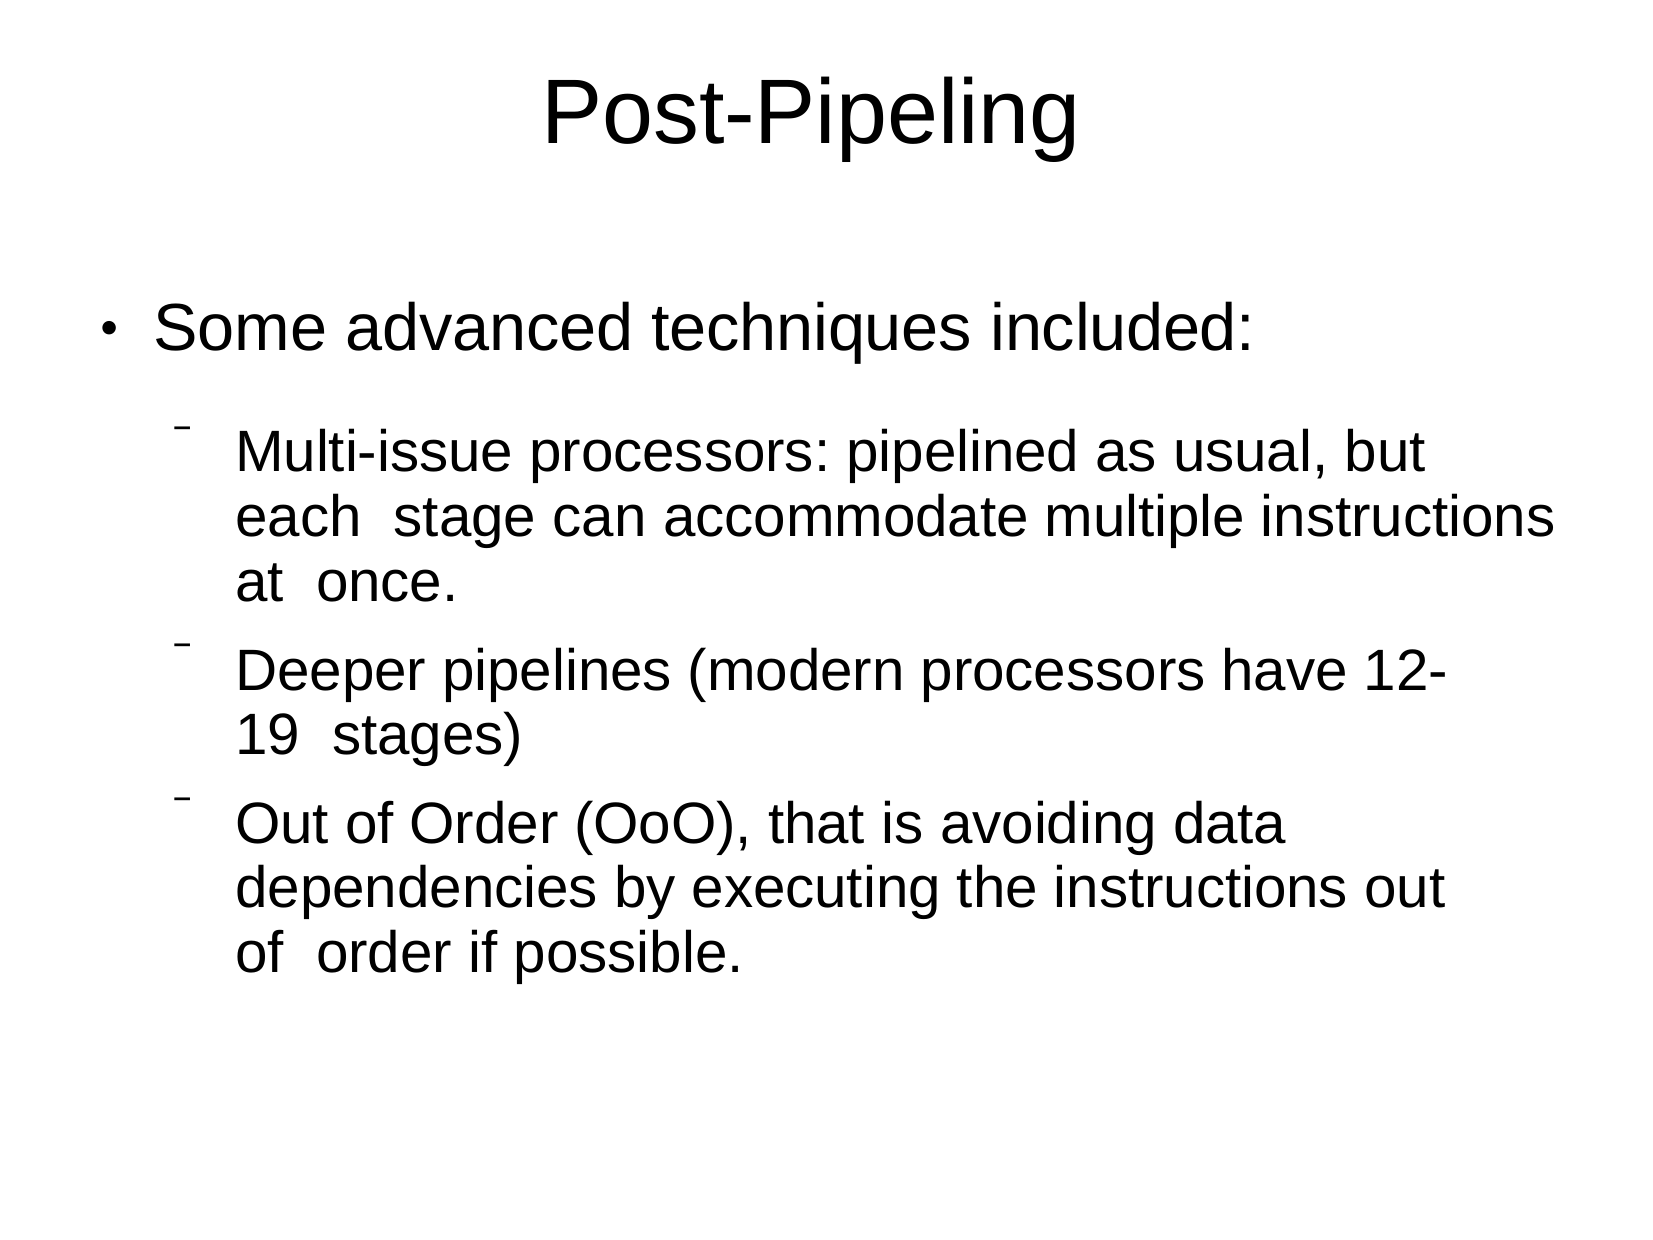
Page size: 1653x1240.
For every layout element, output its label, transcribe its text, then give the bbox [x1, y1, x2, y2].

list Multi-issue processors: pipelined as usual, but each stage can accommodate multiple instructions at once. Deeper pipelines (modern processors have 12-19 stages) Out of Order (OoO), that is avoiding data dependencies by executing the instructions out of order if possible. [94, 283, 1558, 1123]
title Post-Pipeling [173, 51, 1479, 259]
